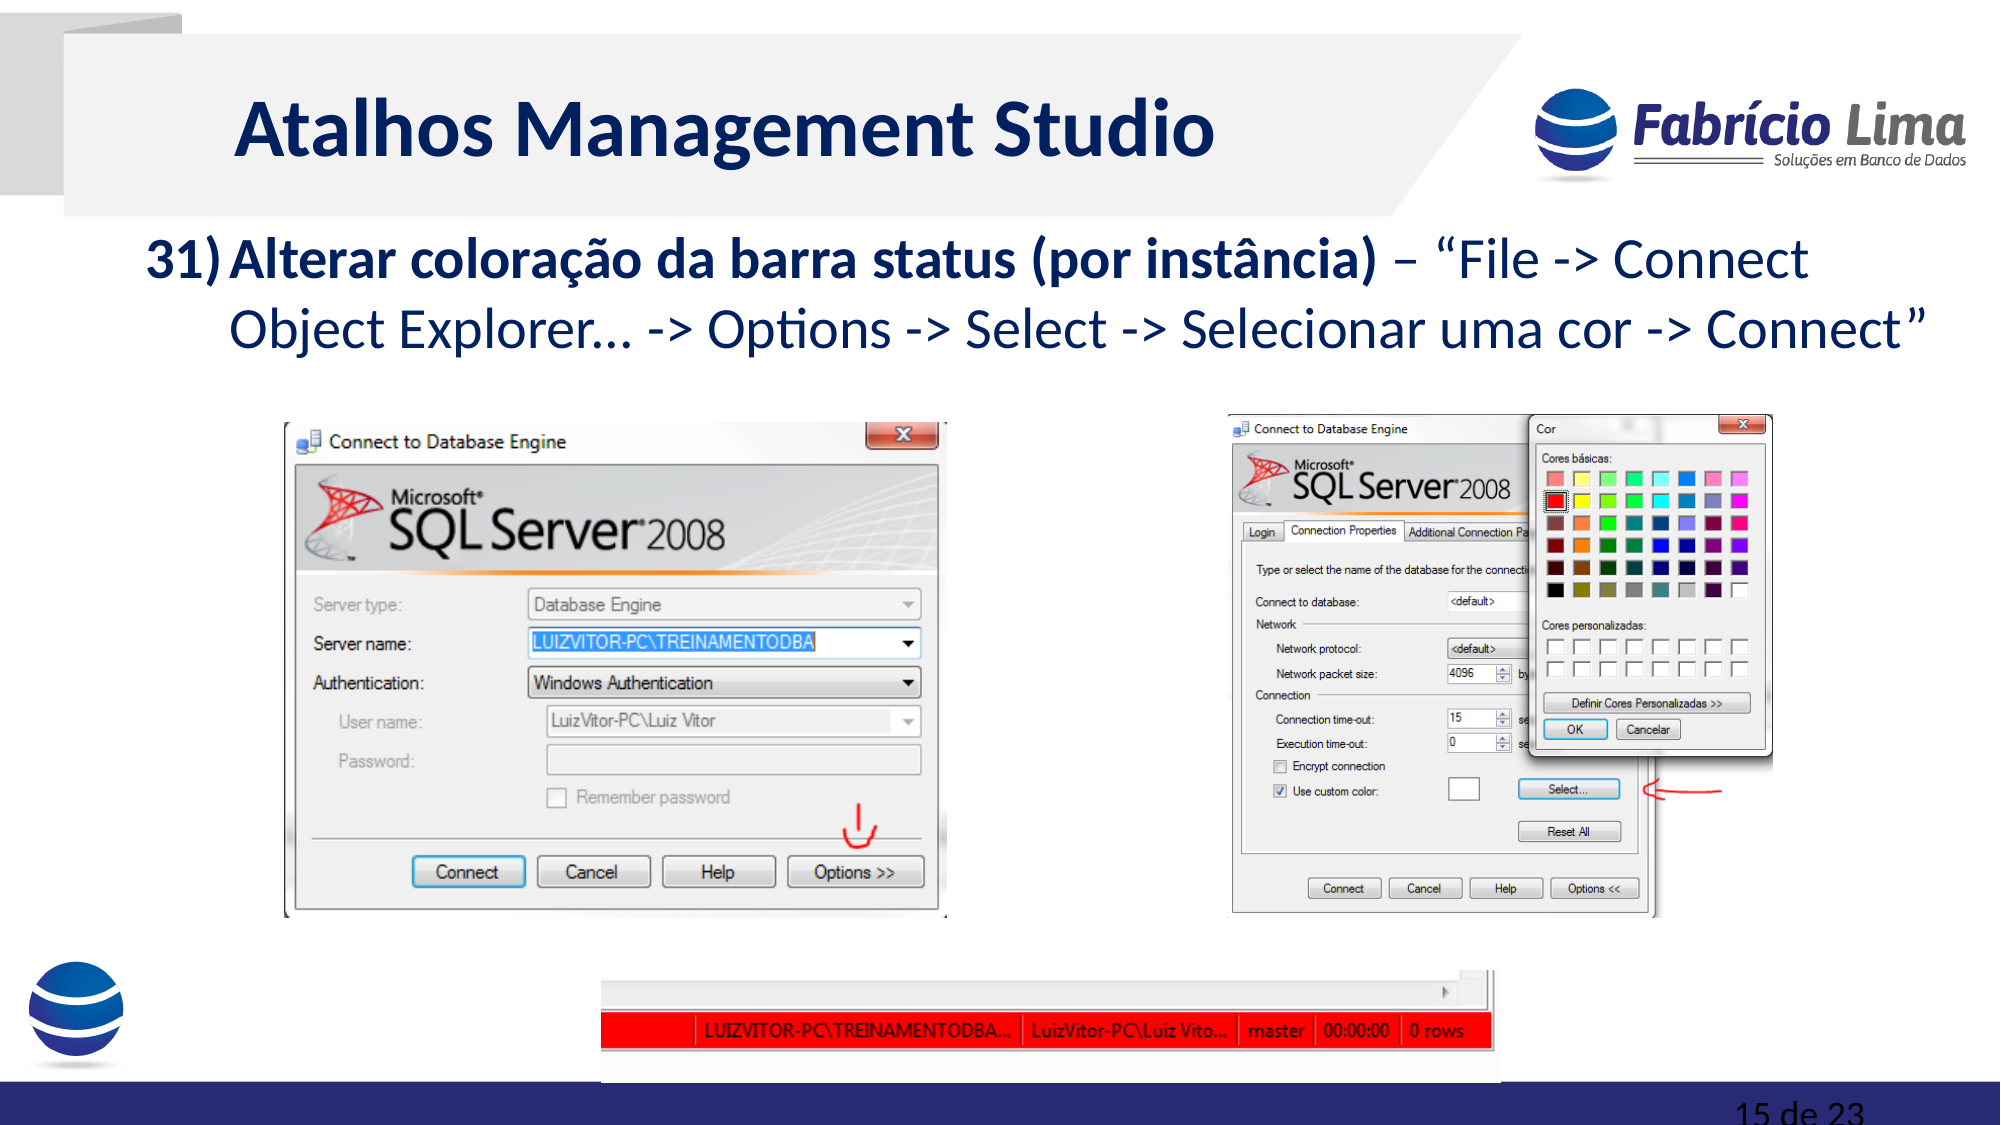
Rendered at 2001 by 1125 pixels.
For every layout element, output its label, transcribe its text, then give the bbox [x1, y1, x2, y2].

picture [601, 970, 1501, 1084]
picture [1228, 414, 1773, 918]
picture [284, 422, 947, 918]
text_box Atalhos Management Studio [62, 60, 1390, 187]
picture [14, 951, 137, 1082]
slide_number 15 de 23 [1718, 1083, 2000, 1125]
picture [1501, 42, 1997, 217]
text_box Alterar coloração da barra status (por instância) – “File -> Connect Object Explorer... -> Options -> Select -> Selecionar uma cor -> Connect” [130, 213, 1979, 368]
